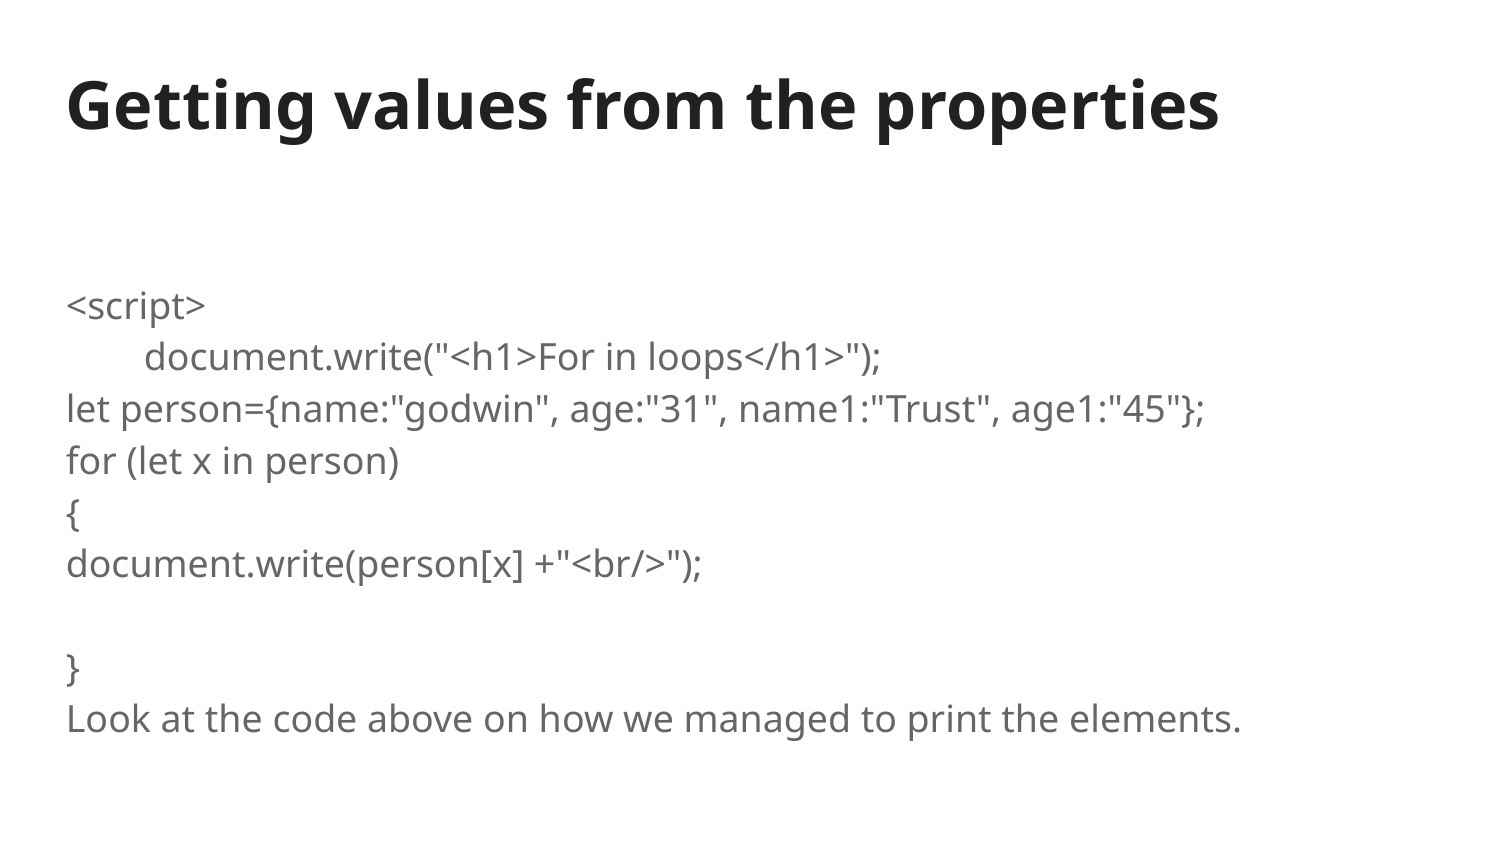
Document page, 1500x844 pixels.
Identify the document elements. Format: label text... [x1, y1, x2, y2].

text_box Getting values from the properties [51, 47, 1449, 180]
text_box <script> document.write("<h1>For in loops</h1>"); let person={name:"godwin", age:"31", name1:"Trust", age1:"45"}; for (let x in person) { document.write(person[x] +"<br/>"); } Look at the code above on how we managed to print the elements. [51, 259, 1449, 808]
